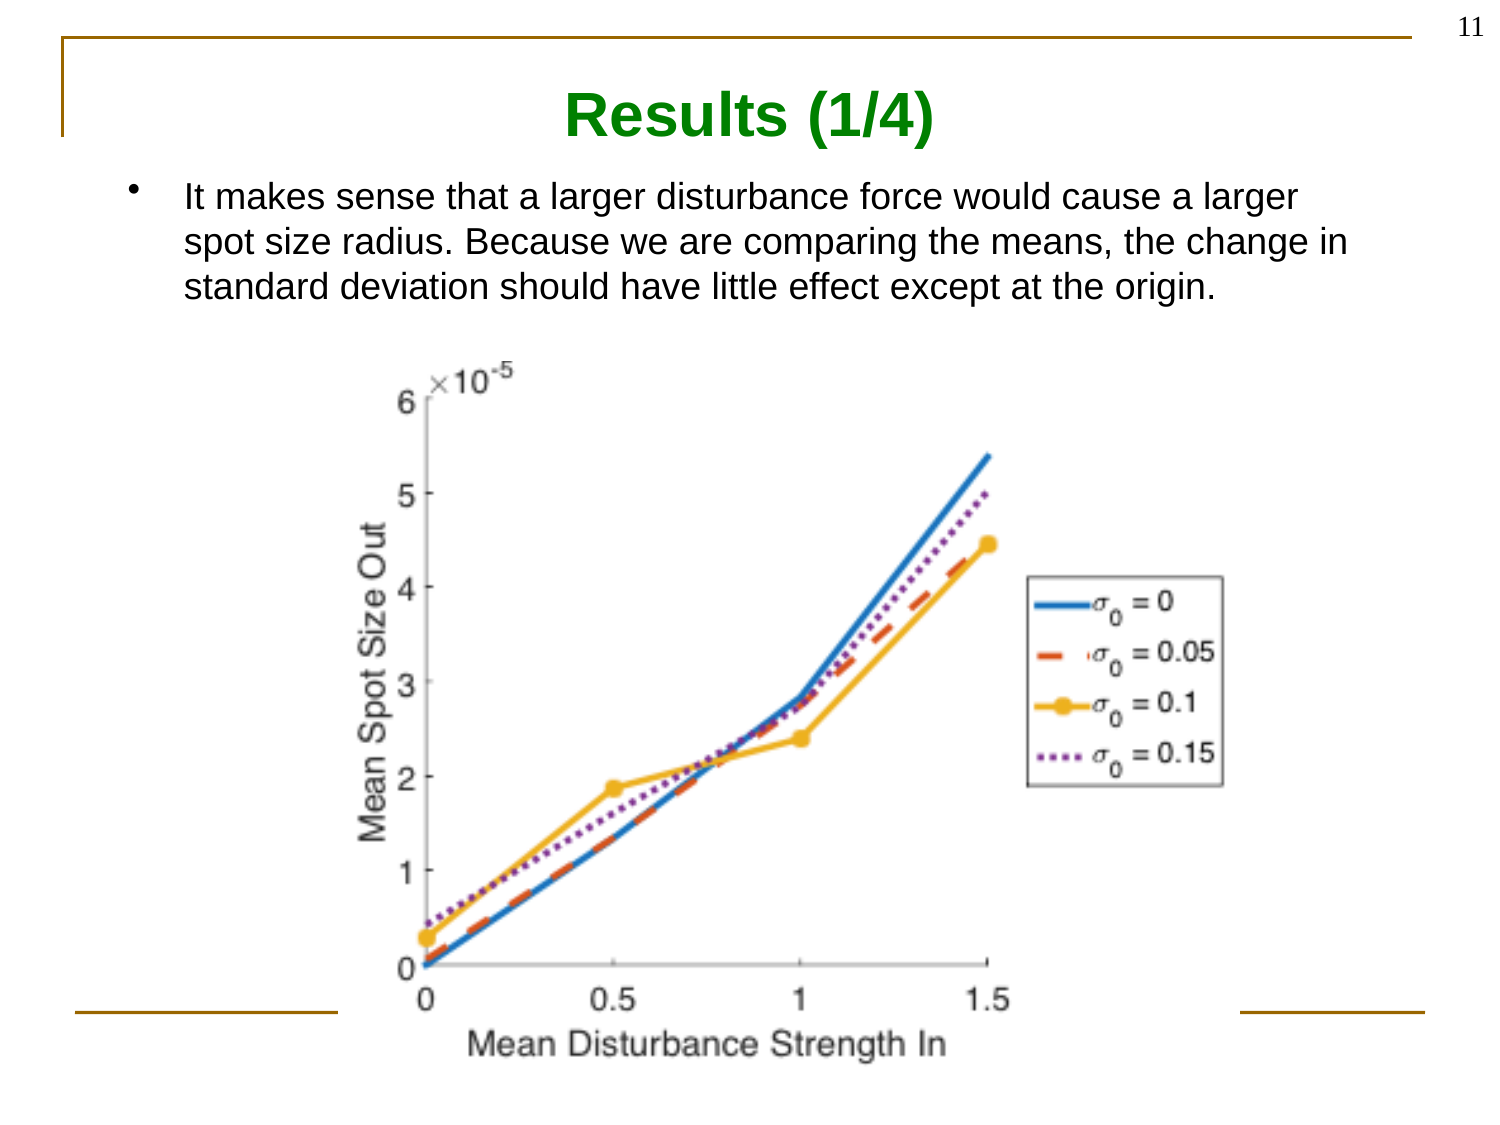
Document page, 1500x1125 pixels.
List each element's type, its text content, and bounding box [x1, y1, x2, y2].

picture [338, 360, 1240, 1083]
title Results (1/4) [112, 47, 1388, 163]
list It makes sense that a larger disturbance force would cause a larger spot size radius. Because we are comparing the means, the change in standard deviation should have little effect except at the origin. [112, 163, 1388, 405]
slide_number 11 [1187, 0, 1500, 35]
